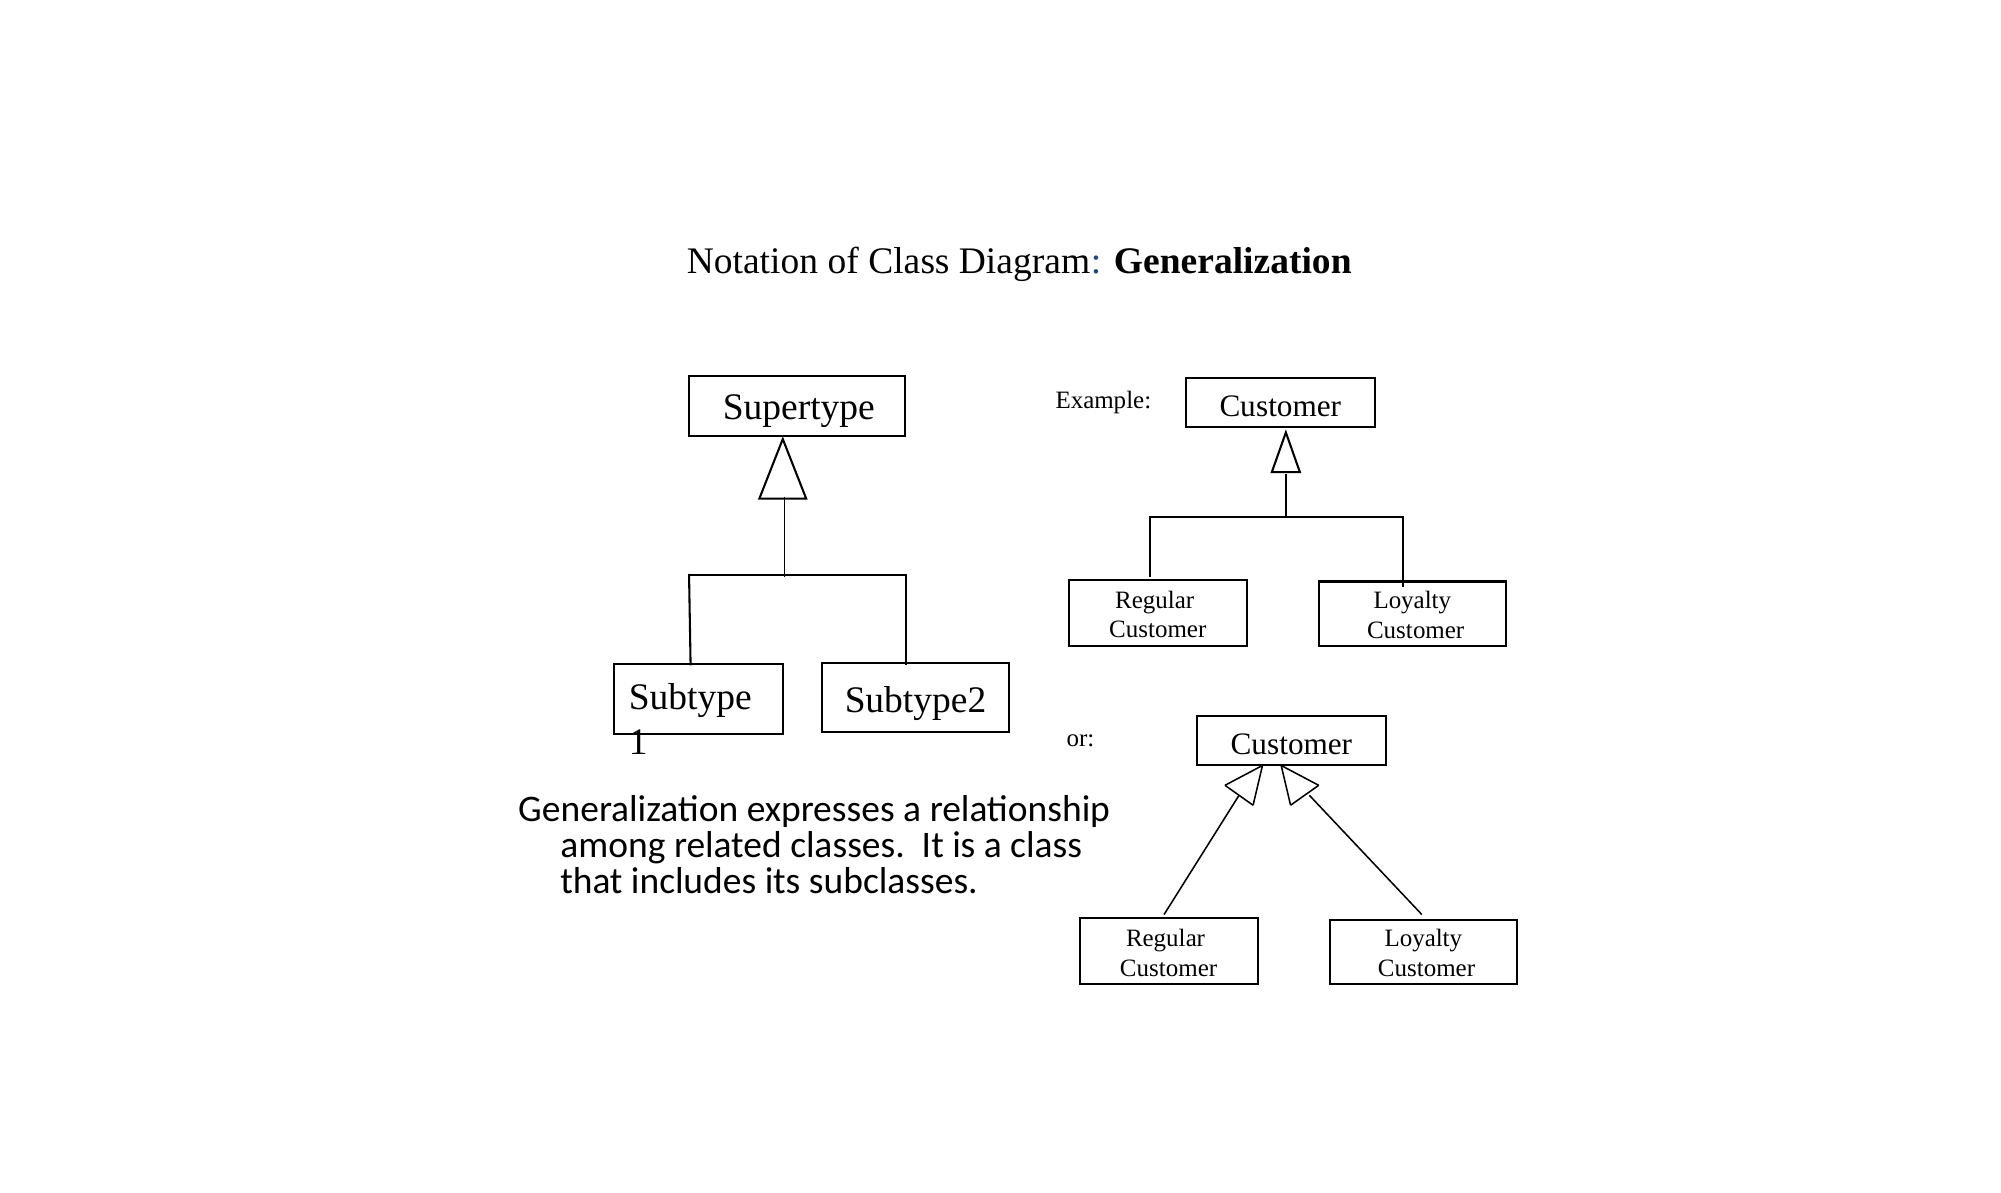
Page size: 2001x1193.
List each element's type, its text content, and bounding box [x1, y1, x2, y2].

text_box Customer [1215, 715, 1432, 769]
text_box Notation of Class Diagram: Generalization [662, 215, 1429, 296]
text_box Loyalty Customer [1318, 581, 1507, 647]
text_box Regular Customer [1068, 579, 1247, 647]
text_box [1271, 432, 1300, 473]
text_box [1309, 794, 1423, 915]
text_box [759, 439, 807, 499]
text_box Generalization expresses a relationship among related classes. It is a class that includes its subclasses. [503, 785, 1141, 917]
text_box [1280, 765, 1319, 786]
text_box Example: [1028, 376, 1169, 422]
text_box Regular Customer [1079, 917, 1258, 985]
text_box Supertype [707, 374, 924, 435]
text_box Customer [1204, 377, 1421, 431]
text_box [1280, 793, 1285, 806]
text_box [1163, 794, 1240, 915]
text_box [1252, 765, 1263, 806]
text_box Subtype2 [821, 662, 1010, 733]
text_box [1224, 793, 1247, 806]
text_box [1290, 793, 1319, 806]
text_box Subtype1 [613, 664, 783, 770]
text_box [1224, 765, 1250, 786]
text_box Loyalty Customer [1329, 919, 1518, 985]
text_box or: [1039, 714, 1180, 760]
text_box [1185, 377, 1204, 428]
text_box [1196, 715, 1215, 766]
text_box [689, 376, 905, 436]
